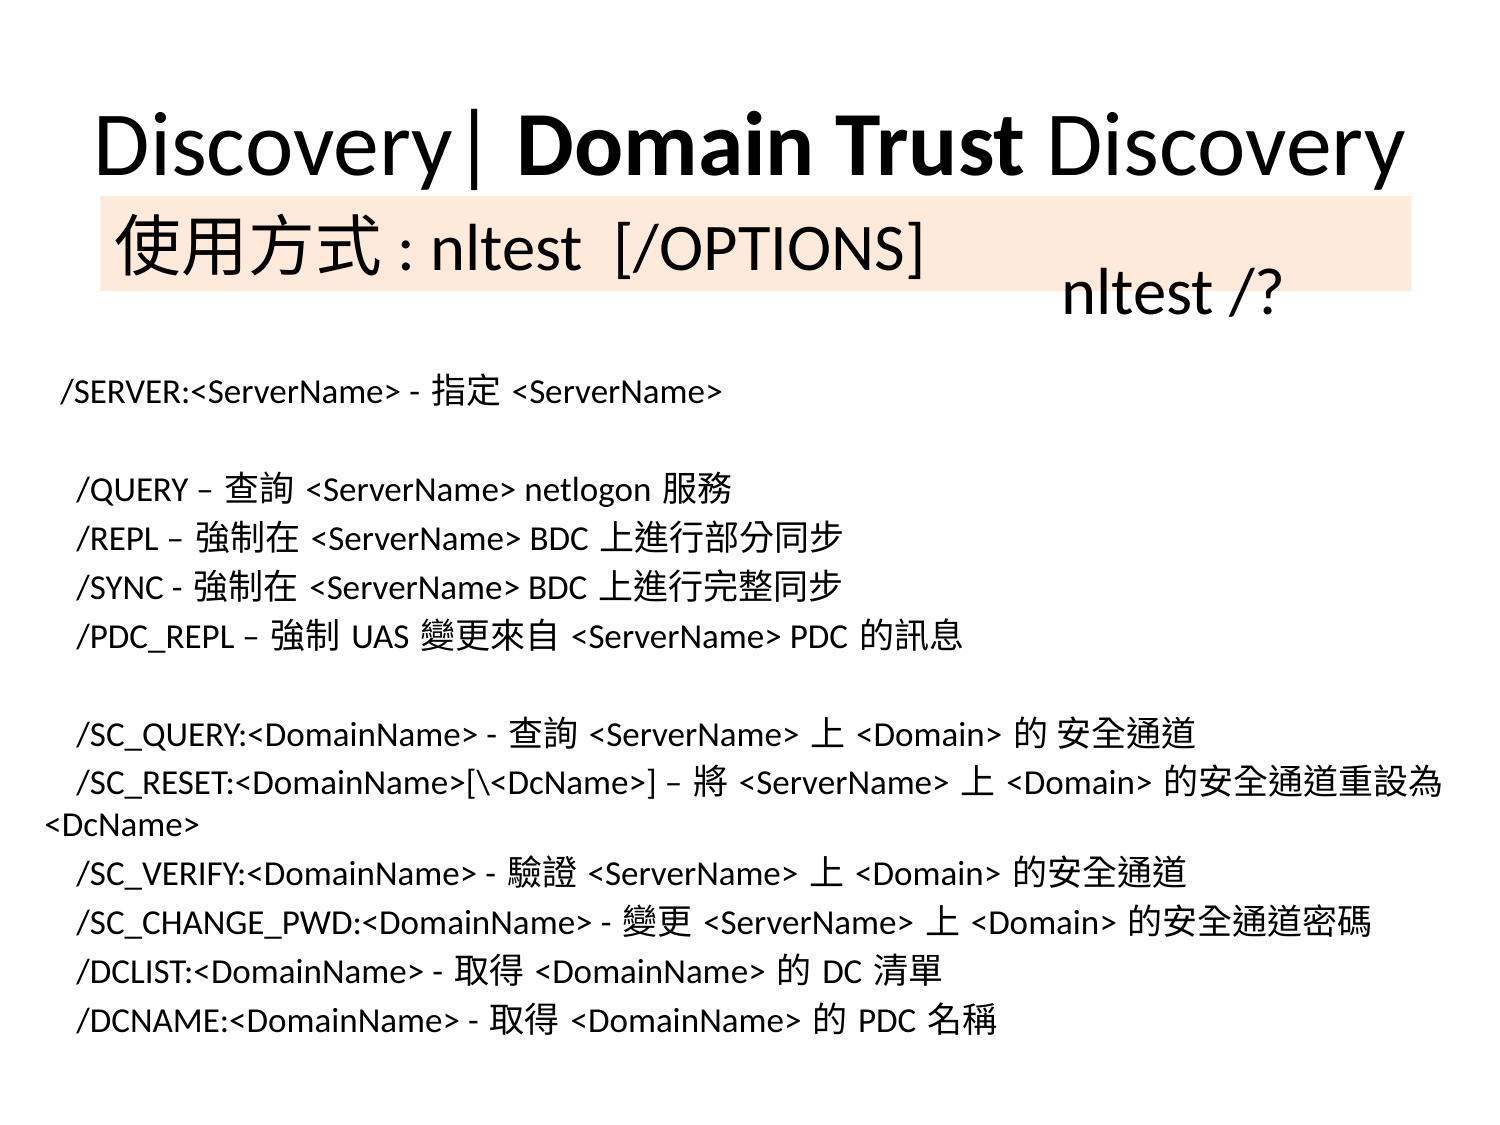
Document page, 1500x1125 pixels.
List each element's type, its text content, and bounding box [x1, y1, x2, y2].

list /SERVER:<ServerName> - 指定 <ServerName> /QUERY – 查詢 <ServerName> netlogon 服務 /REPL – 強制在 <ServerName> BDC 上進行部分同步 /SYNC - 強制在 <ServerName> BDC 上進行完整同步 /PDC_REPL – 強制 UAS 變更來自 <ServerName> PDC 的訊息 /SC_QUERY:<DomainName> - 查詢 <ServerName> 上 <Domain> 的 安全通道 /SC_RESET:<DomainName>[\<DcName>] – 將 <ServerName> 上 <Domain> 的安全通道重設為 <DcName> /SC_VERIFY:<DomainName> - 驗證 <ServerName> 上 <Domain> 的安全通道 /SC_CHANGE_PWD:<DomainName> - 變更 <ServerName> 上 <Domain> 的安全通道密碼 /DCLIST:<DomainName> - 取得 <DomainName> 的 DC 清單 /DCNAME:<DomainName> - 取得 <DomainName> 的 PDC 名稱 [29, 326, 1459, 1069]
title Discovery| Domain Trust Discovery [75, 45, 1425, 233]
text_box nltest /? [1046, 240, 1301, 336]
text_box 使用方式: nltest [/OPTIONS] [100, 196, 1412, 291]
